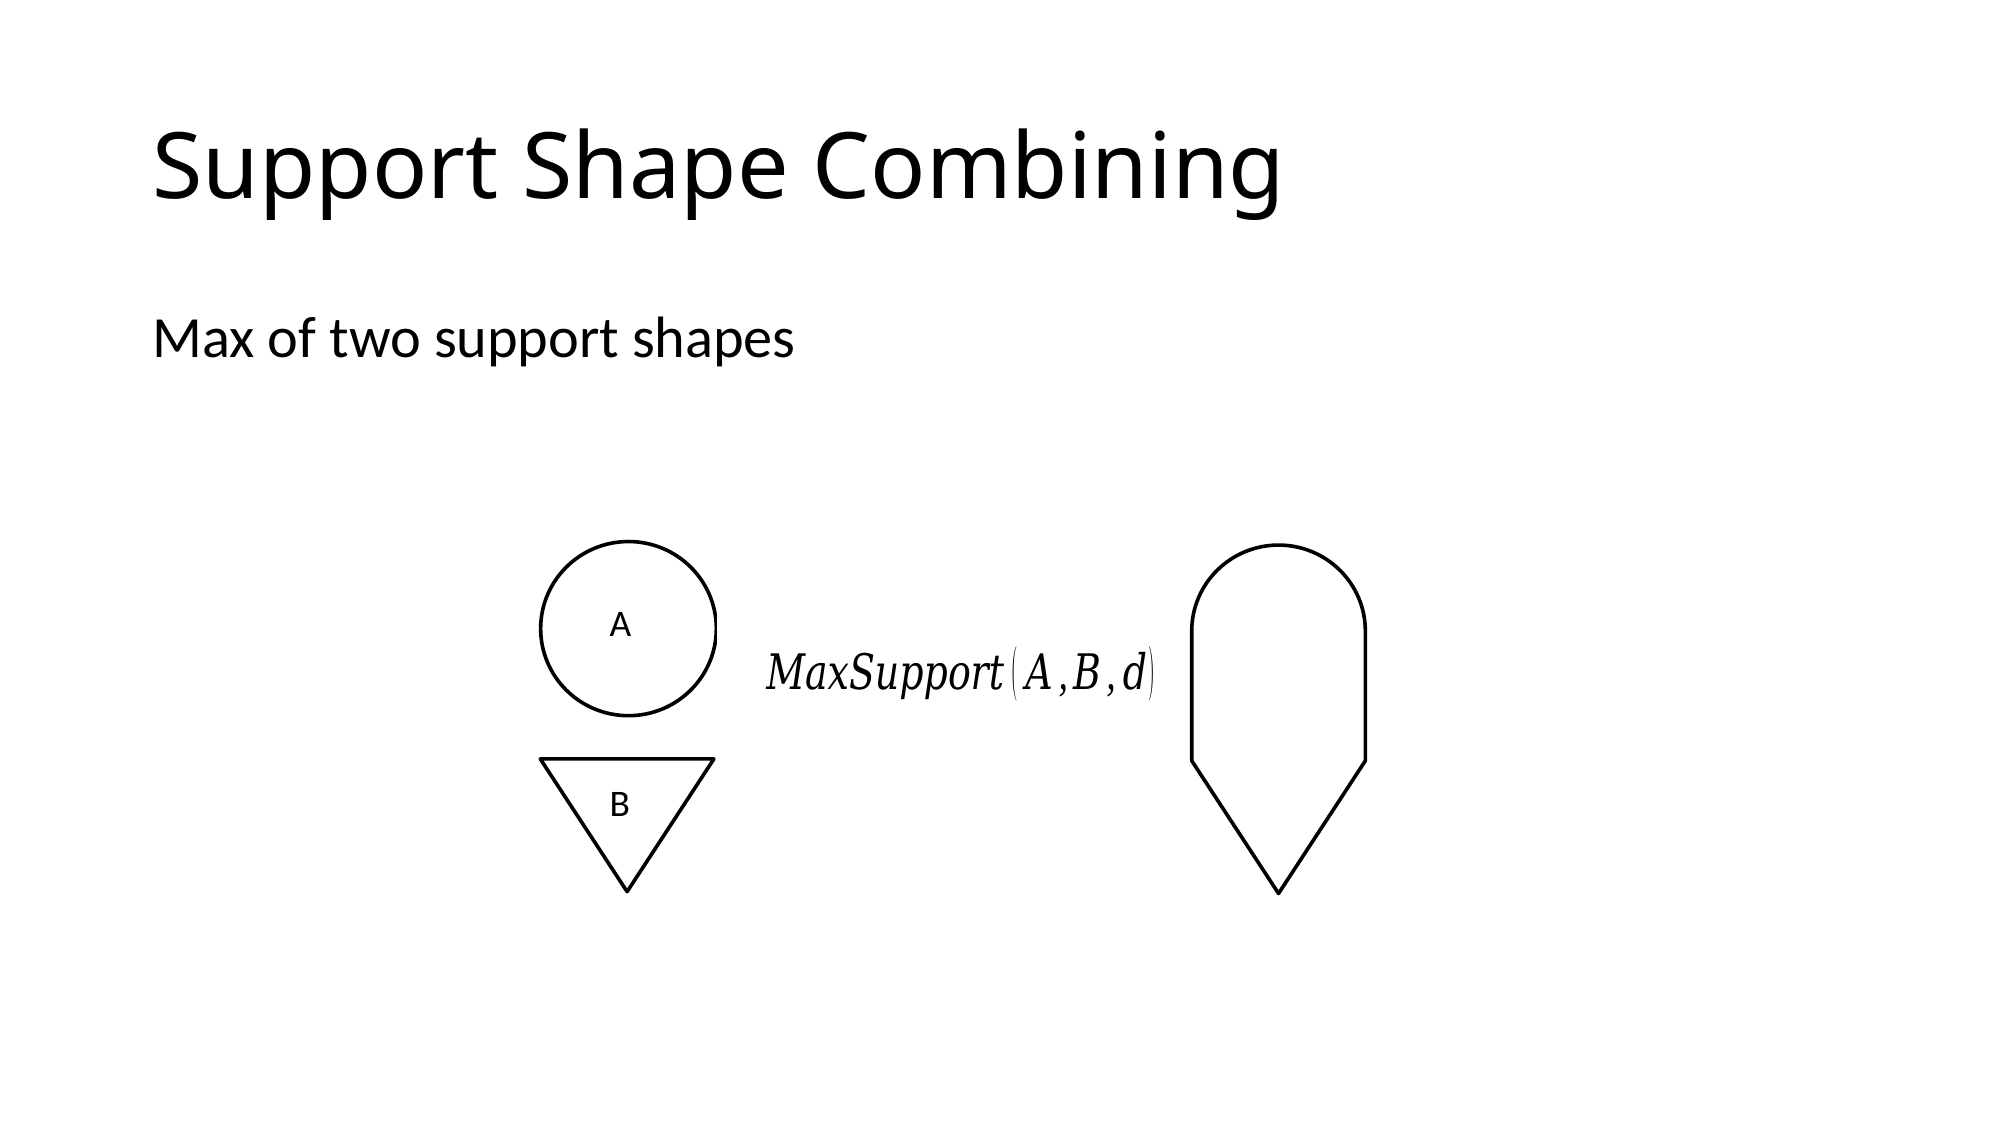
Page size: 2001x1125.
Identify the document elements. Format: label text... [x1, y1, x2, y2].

title Support Shape Combining [137, 59, 1863, 278]
list Max of two support shapes [137, 299, 1863, 1014]
picture [1184, 537, 1369, 896]
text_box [533, 534, 717, 896]
